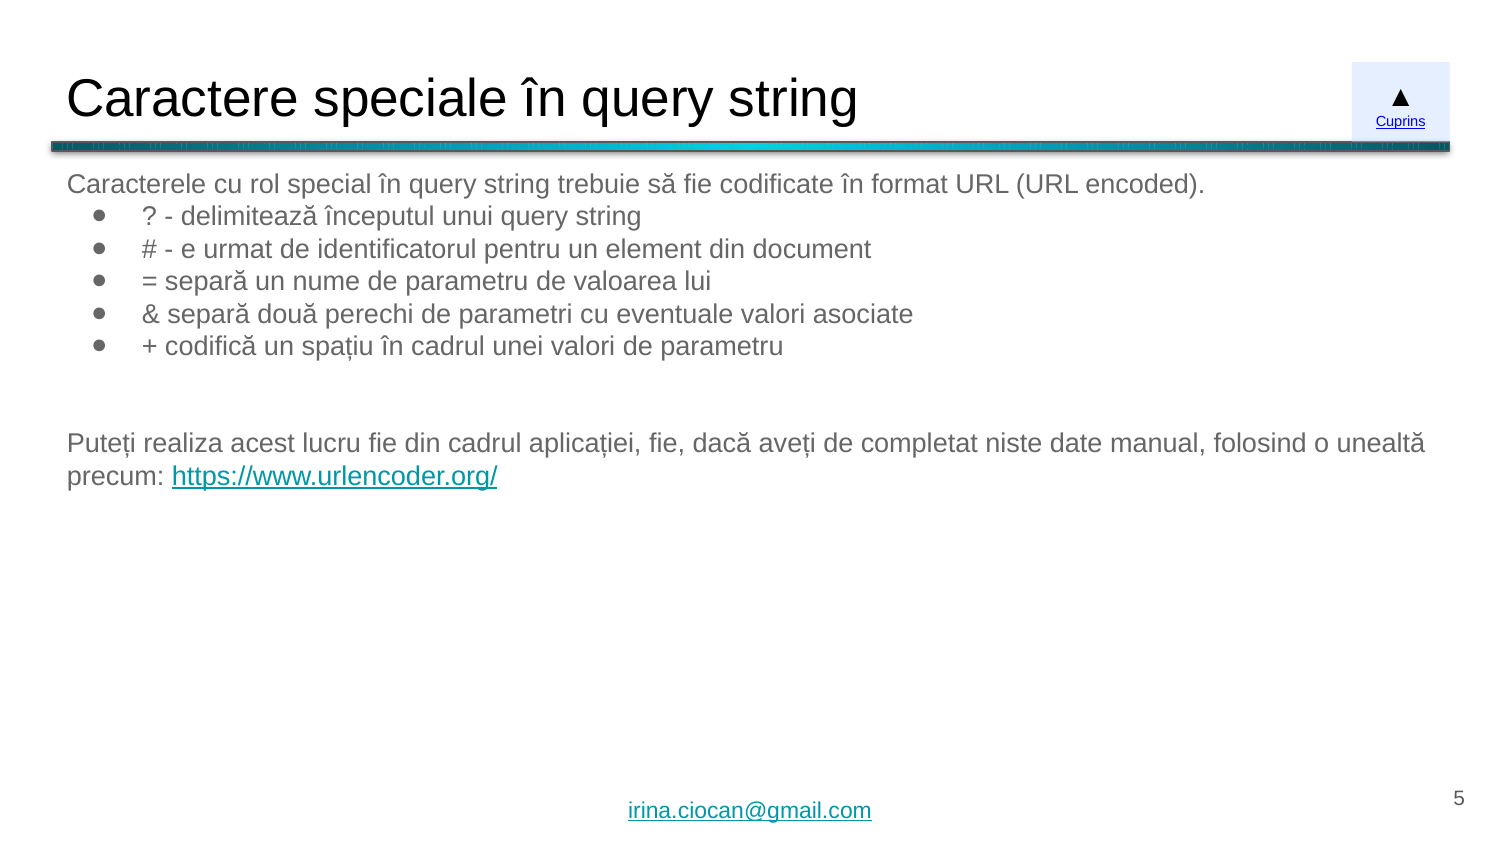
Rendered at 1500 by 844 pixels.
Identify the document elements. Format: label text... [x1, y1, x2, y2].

text_box ▲ Cuprins [1351, 62, 1450, 142]
title Caractere speciale în query string [51, 48, 1449, 139]
text_box [51, 141, 1450, 151]
text_box Caracterele cu rol special în query string trebuie să fie codificate în format URL (URL encoded). ? - delimitează începutul unui query string # - e urmat de identificatorul pentru un element din document = separă un nume de parametru de valoarea lui & separă două perechi de parametri cu eventuale valori asociate + codifică un spațiu în cadrul unei valori de parametru Puteți realiza acest lucru fie din cadrul aplicației, fie, dacă aveți de completat niste date manual, folosind o unealtă precum: https://www.urlencoder.org/ [51, 151, 1450, 779]
slide_number ‹#› [1389, 764, 1480, 830]
text_box irina.ciocan@gmail.com [613, 795, 889, 837]
